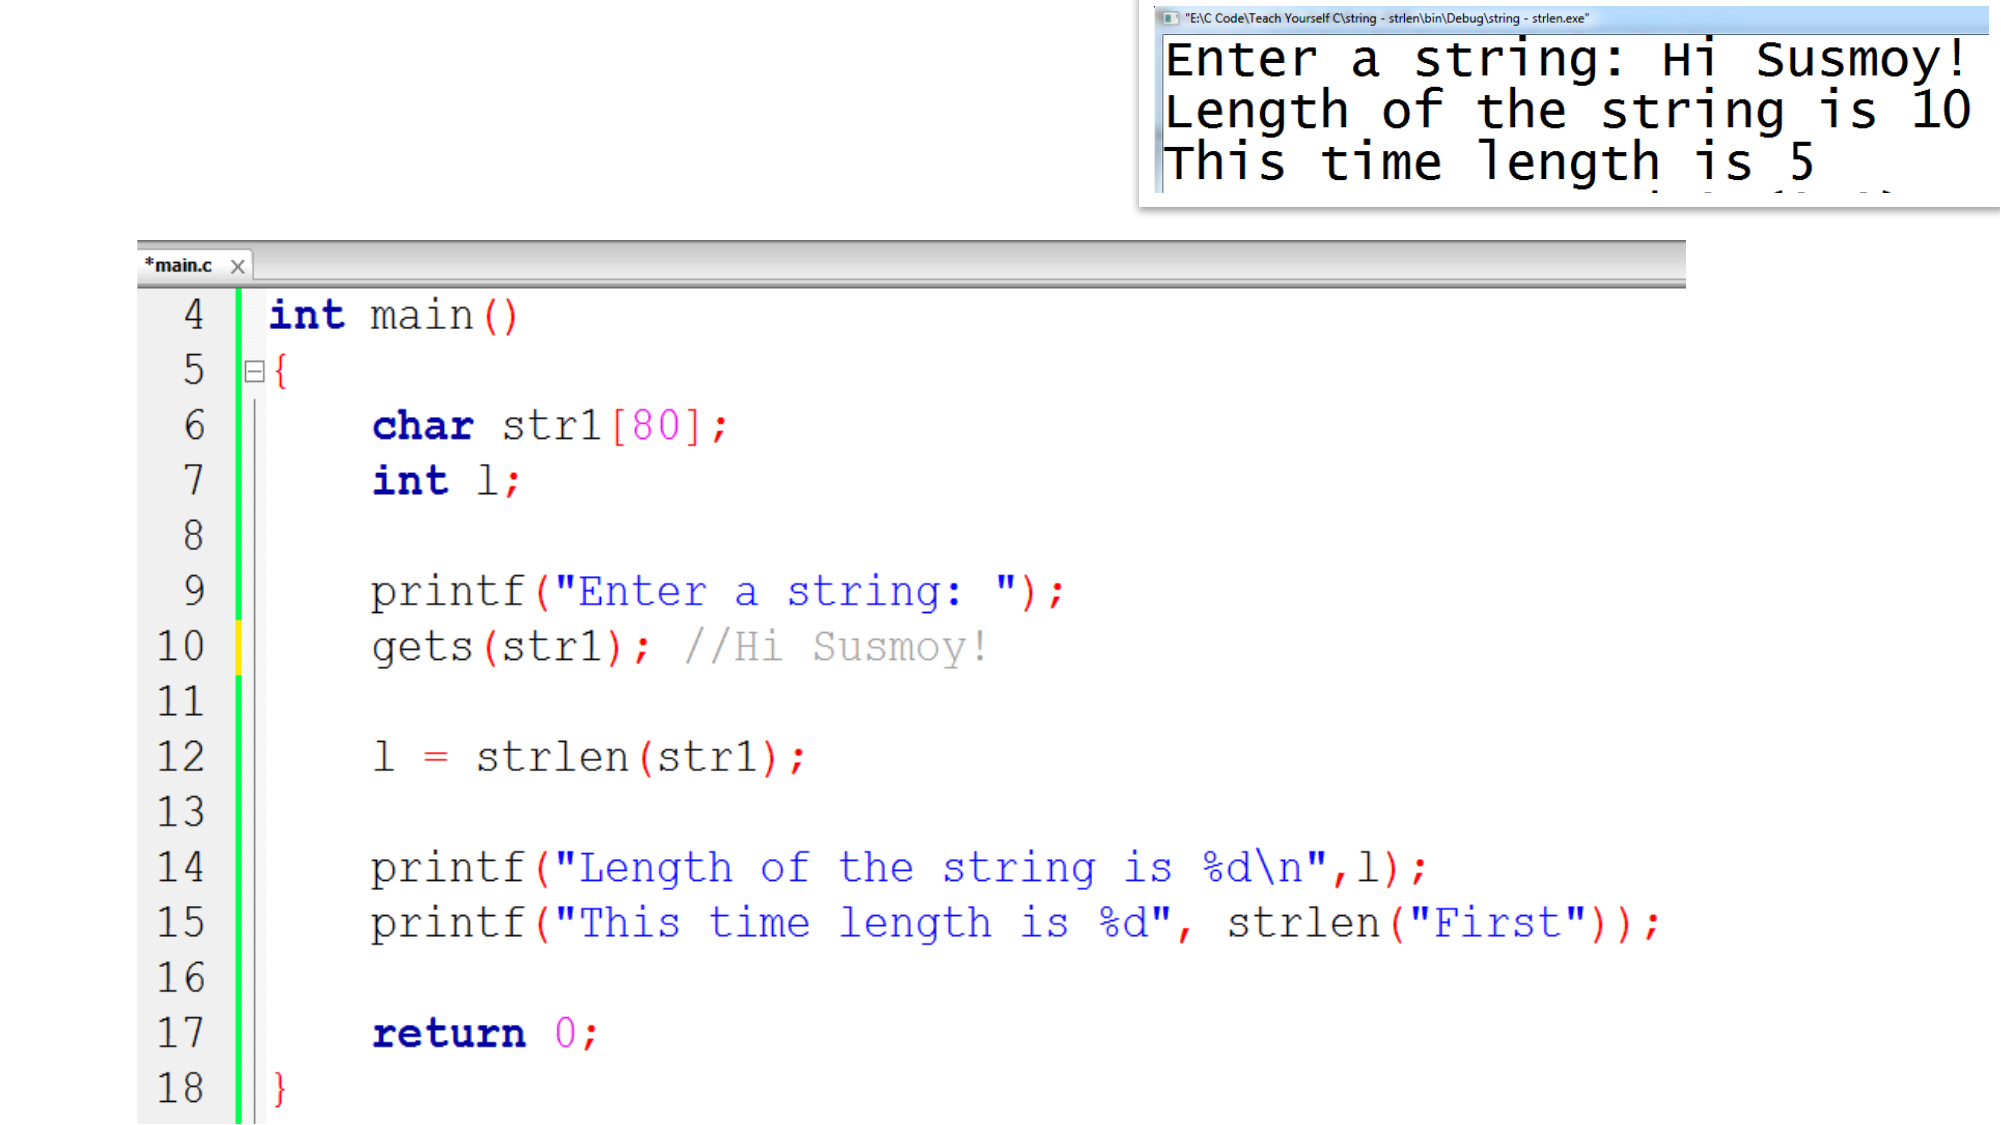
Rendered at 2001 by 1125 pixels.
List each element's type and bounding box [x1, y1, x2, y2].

picture [137, 240, 1686, 1124]
picture [1153, 6, 1990, 193]
